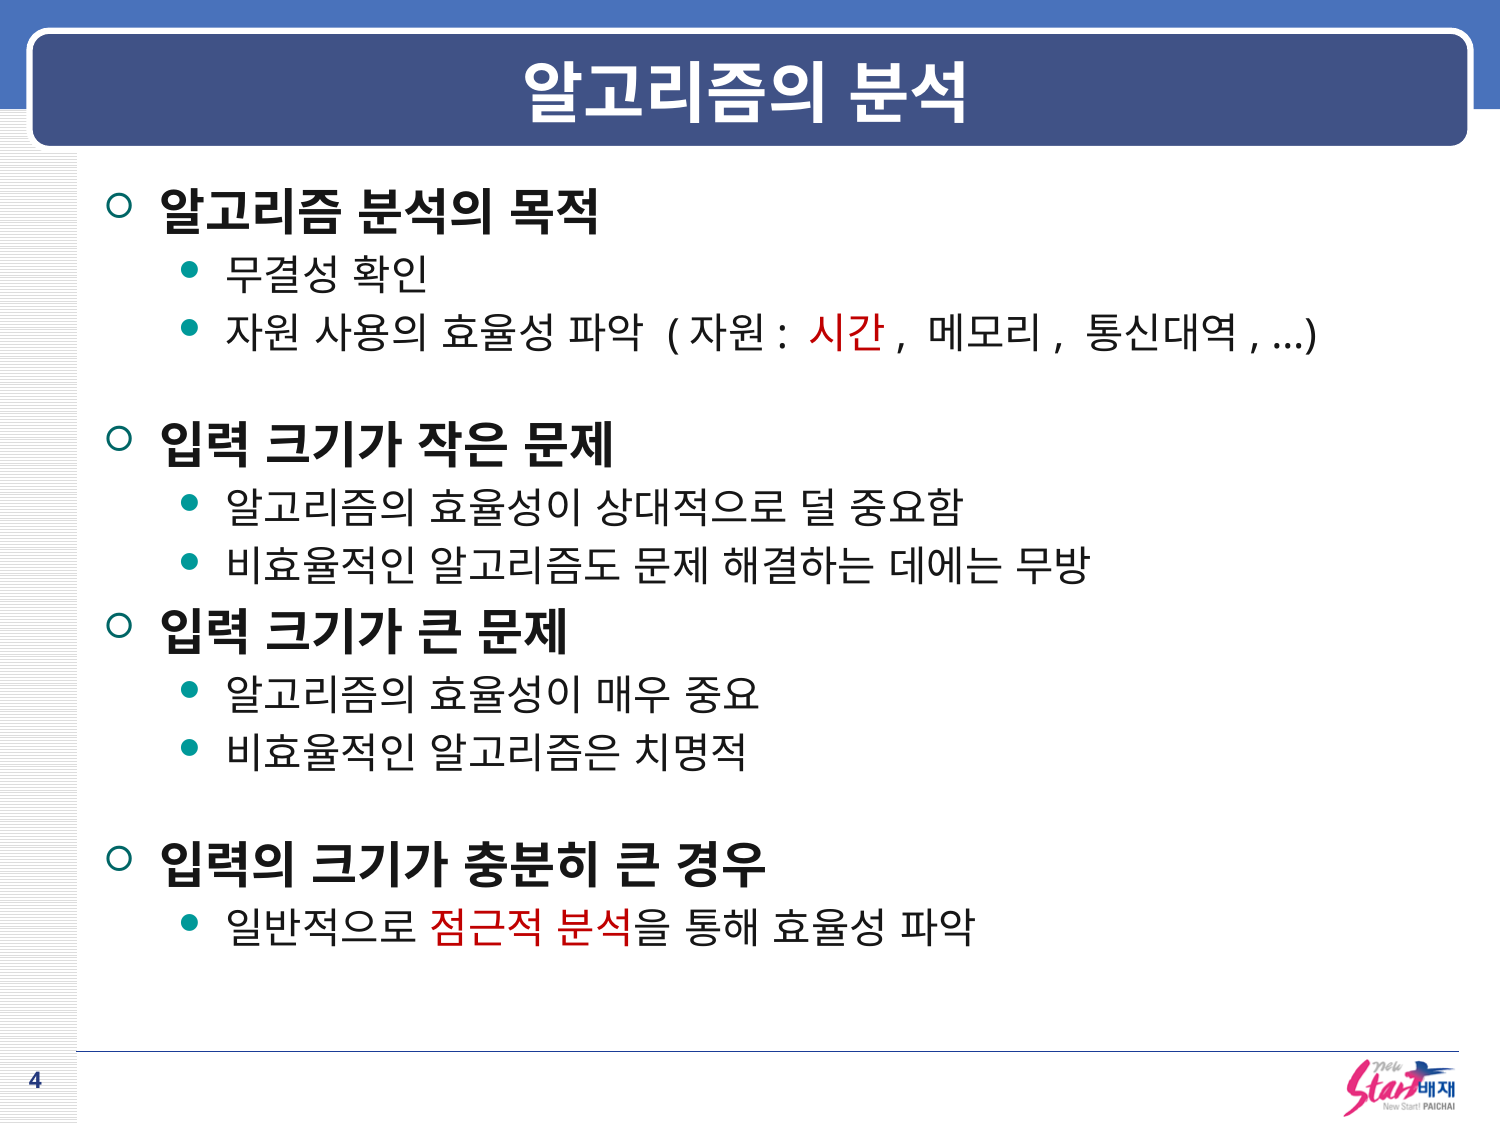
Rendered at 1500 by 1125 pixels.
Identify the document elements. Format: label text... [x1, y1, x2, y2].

title 알고리즘의 분석 [106, 44, 1388, 138]
picture [1340, 1052, 1459, 1124]
text_box 알고리즘 분석의 목적 무결성 확인 자원 사용의 효율성 파악 (자원: 시간, 메모리, 통신대역, …) 입력 크기가 작은 문제 알고리즘의 효율성이 상대적으로 덜 중요함 비효율적인 알고리즘도 문제 해결하는 데에는 무방 입력 크기가 큰 문제 알고리즘의 효율성이 매우 중요 비효율적인 알고리즘은 치명적 입력의 크기가 충분히 큰 경우 일반적으로 점근적 분석을 통해 효율성 파악 [88, 172, 1424, 1035]
slide_number 4 [0, 1058, 71, 1099]
